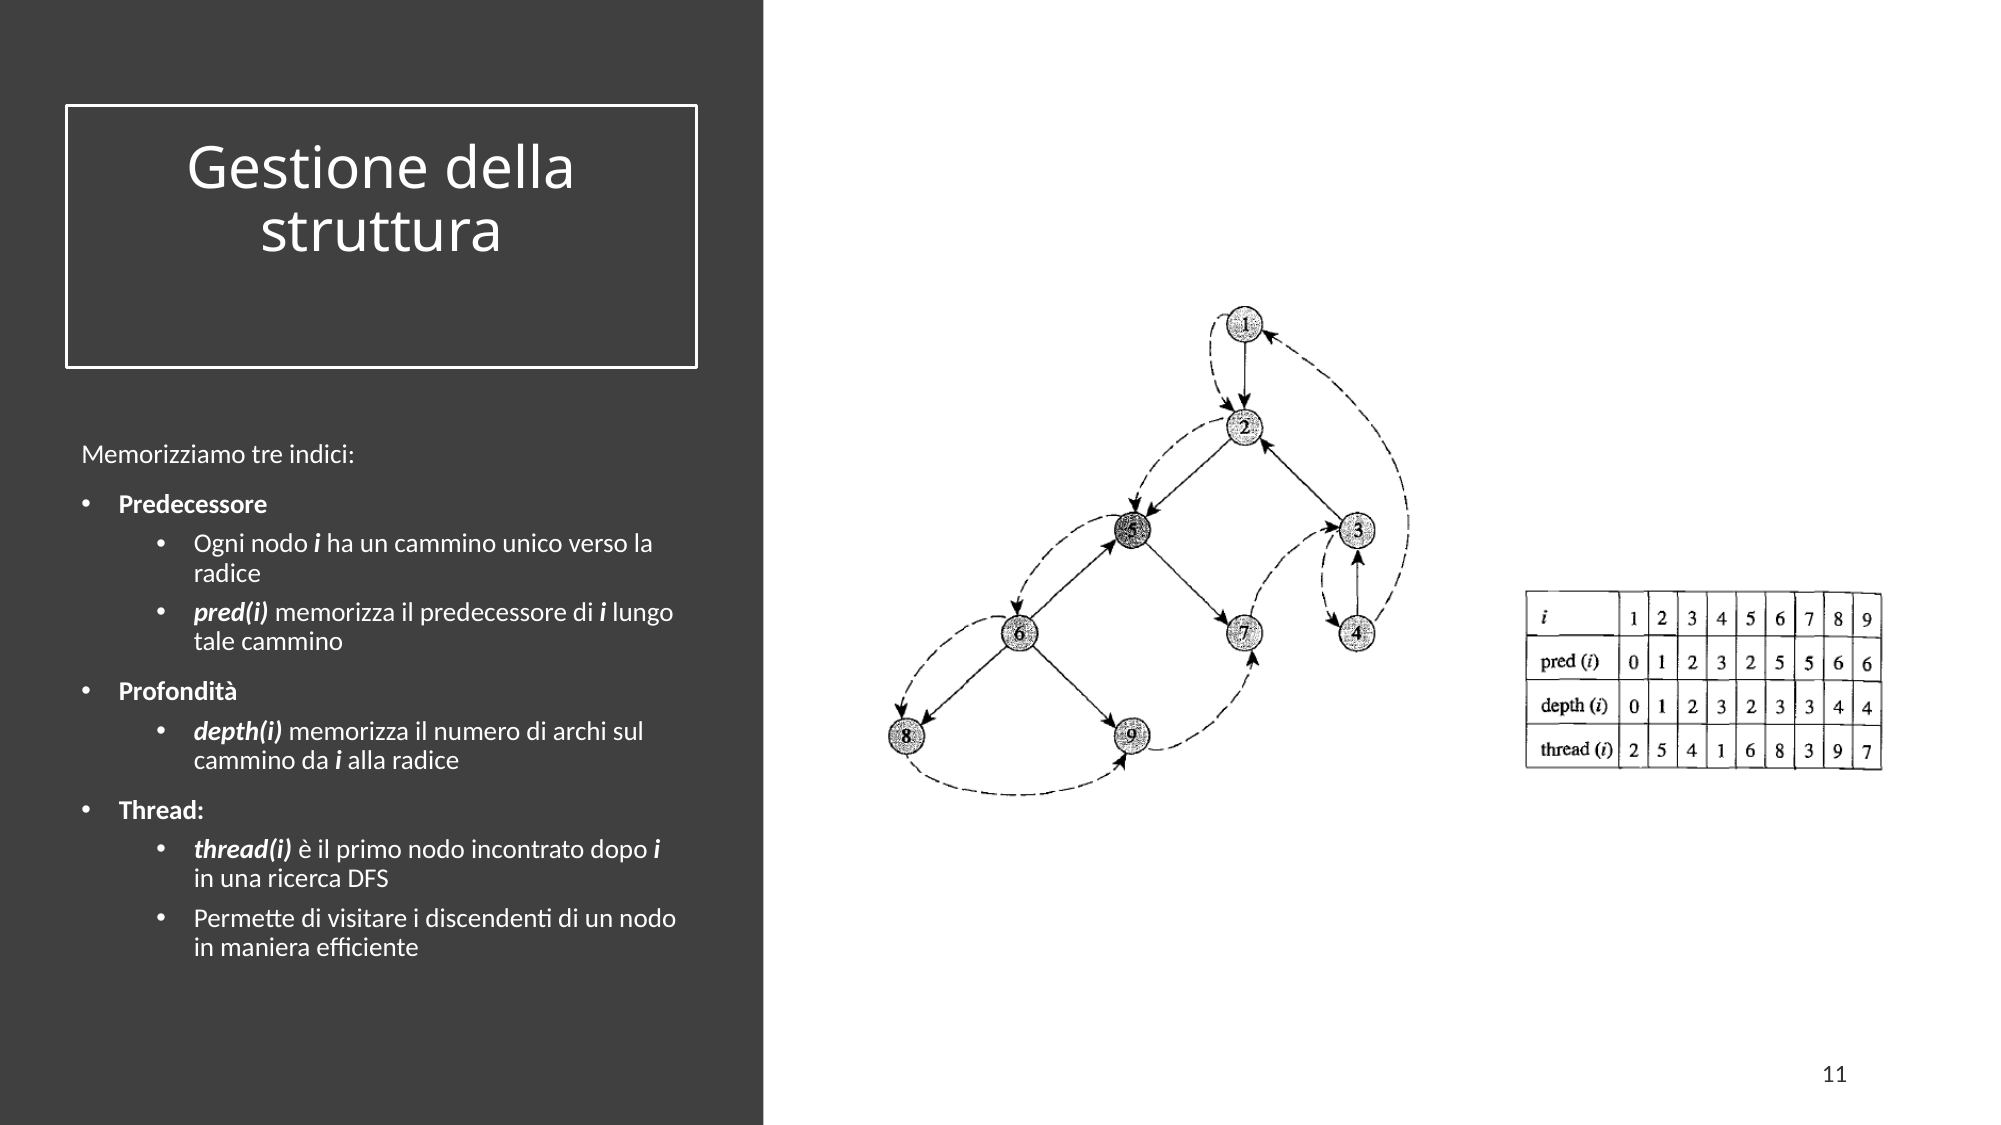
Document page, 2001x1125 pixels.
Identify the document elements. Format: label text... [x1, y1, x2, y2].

text_box [0, 0, 764, 1125]
slide_number 11 [1687, 1042, 1863, 1103]
list Memorizziamo tre indici: Predecessore Ogni nodo i ha un cammino unico verso la radice pred(i) memorizza il predecessore di i lungo tale cammino Profondità depth(i) memorizza il numero di archi sul cammino da i alla radice Thread: thread(i) è il primo nodo incontrato dopo i in una ricerca DFS Permette di visitare i discendenti di un nodo in maniera efficiente [66, 432, 697, 1043]
title Gestione della struttura [66, 105, 697, 368]
picture [869, 296, 1895, 803]
